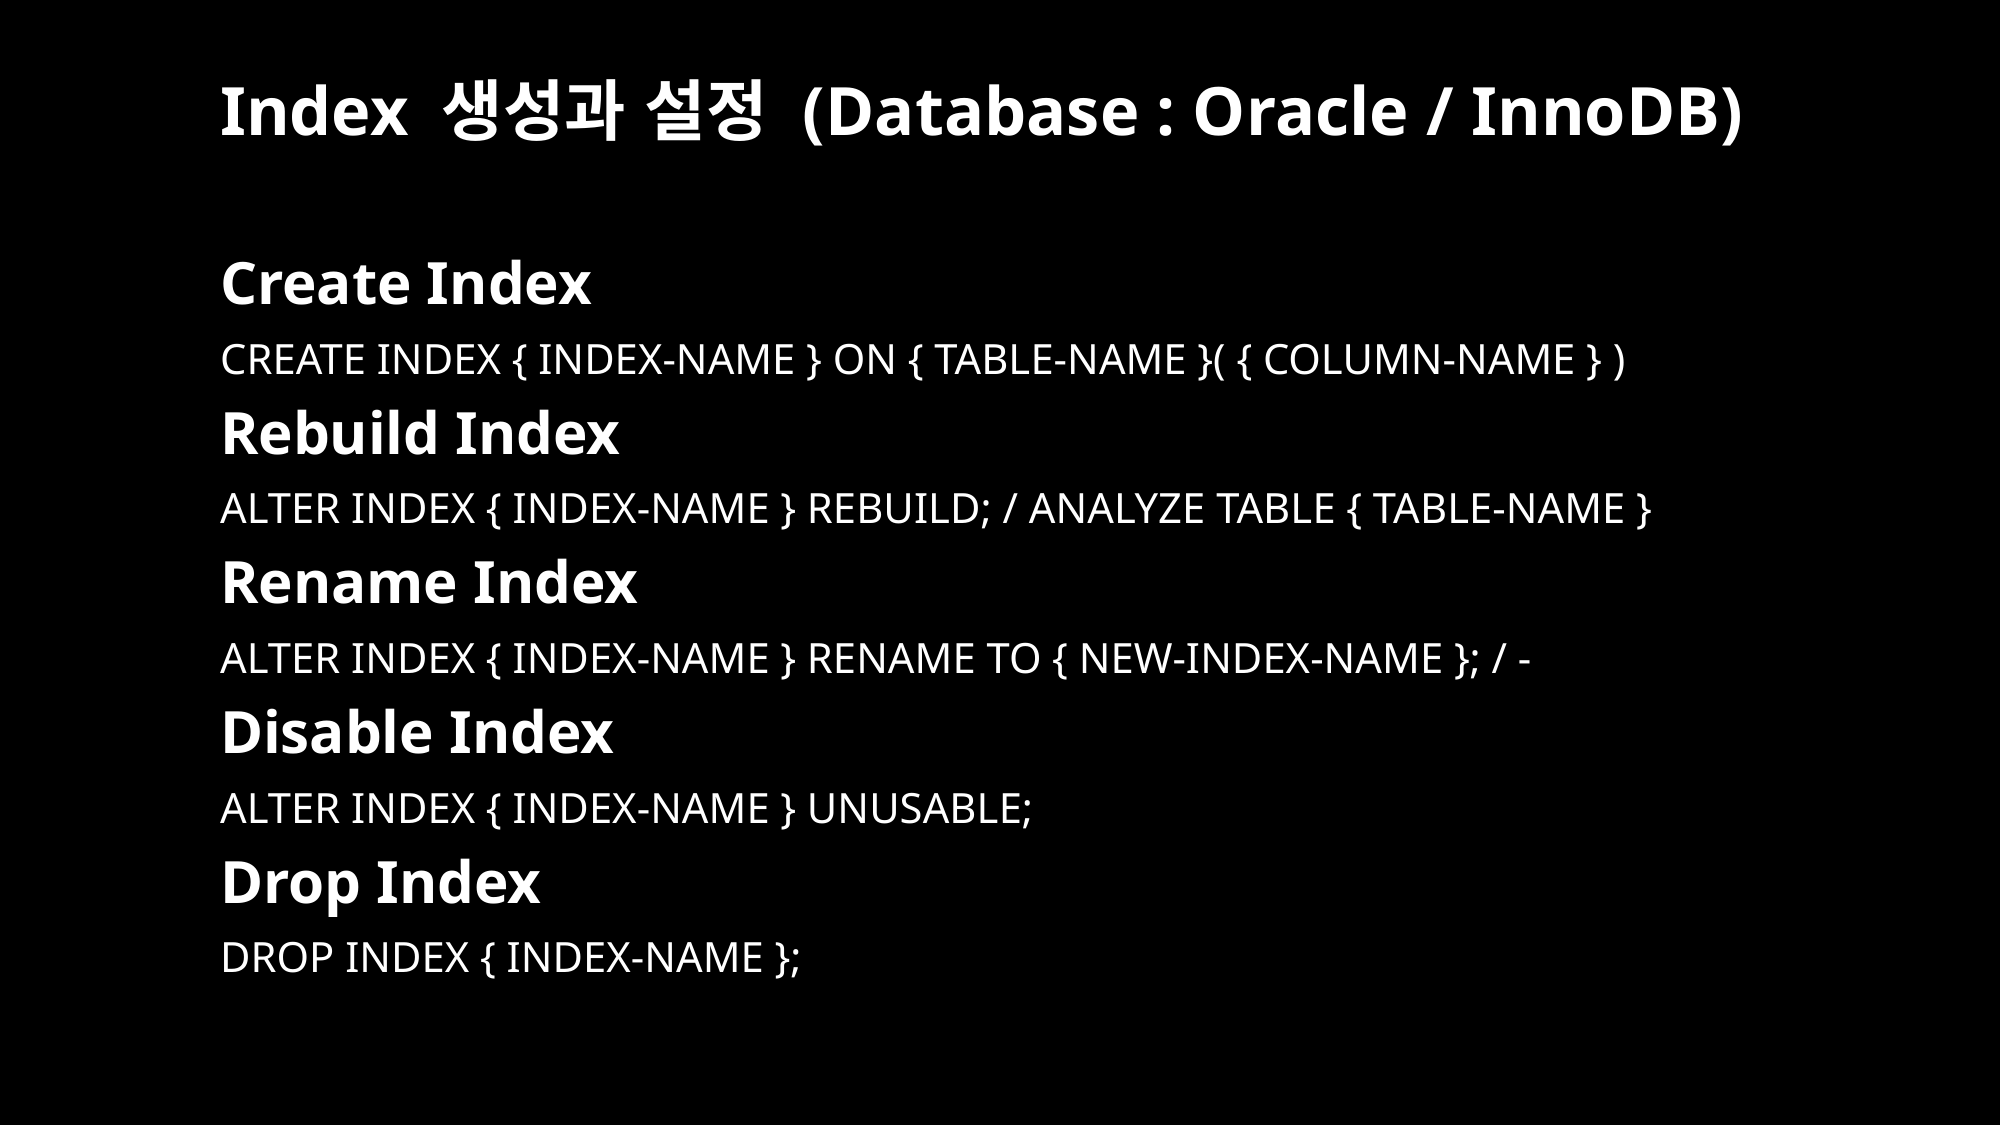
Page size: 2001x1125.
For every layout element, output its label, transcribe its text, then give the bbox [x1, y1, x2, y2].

subtitle Index 생성과 설정 (Database : Oracle / InnoDB) Create Index CREATE INDEX { INDEX-NAME } ON { TABLE-NAME }( { COLUMN-NAME } ) Rebuild Index ALTER INDEX { INDEX-NAME } REBUILD; / ANALYZE TABLE { TABLE-NAME } Rename Index ALTER INDEX { INDEX-NAME } RENAME TO { NEW-INDEX-NAME }; / - Disable Index ALTER INDEX { INDEX-NAME } UNUSABLE; Drop Index DROP INDEX { INDEX-NAME }; [205, 70, 1967, 1045]
